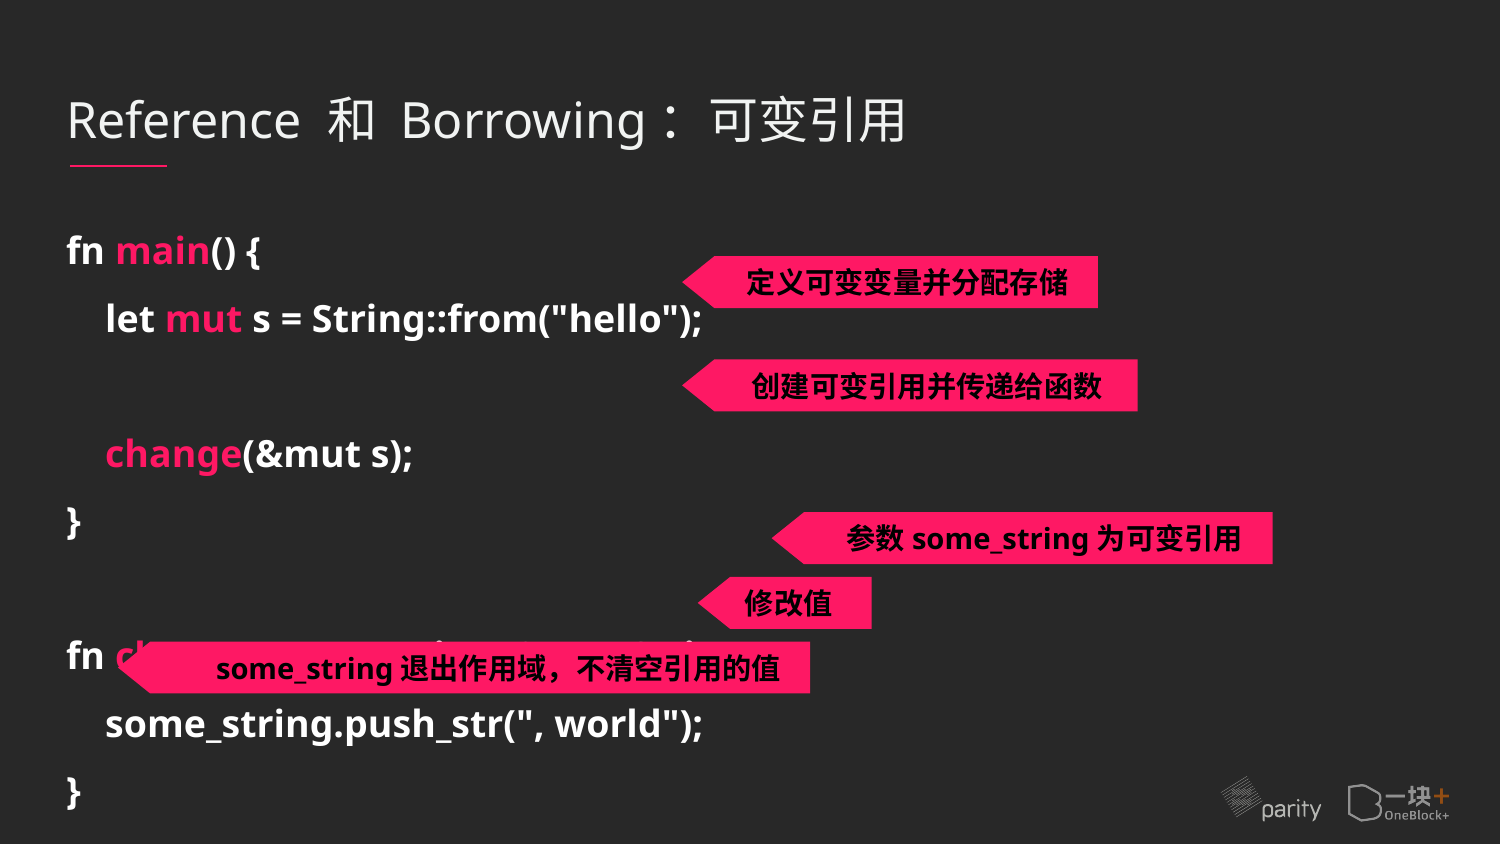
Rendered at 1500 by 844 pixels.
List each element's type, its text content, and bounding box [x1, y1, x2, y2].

text_box 修改值 [697, 576, 872, 629]
text_box 定义可变变量并分配存储 [682, 256, 1098, 309]
text_box 创建可变引用并传递给函数 [682, 359, 1138, 412]
picture [1348, 784, 1449, 822]
text_box some_string退出作用域，不清空引用的值 [117, 641, 811, 694]
title Reference 和 Borrowing：可变引用 [51, 43, 1449, 138]
text_box 参数some_string为可变引用 [771, 512, 1273, 565]
list fn main() { let mut s = String::from("hello"); change(&mut s); } fn change(some_string: &mut String) { some_string.push_str(", world"); } [51, 189, 957, 786]
